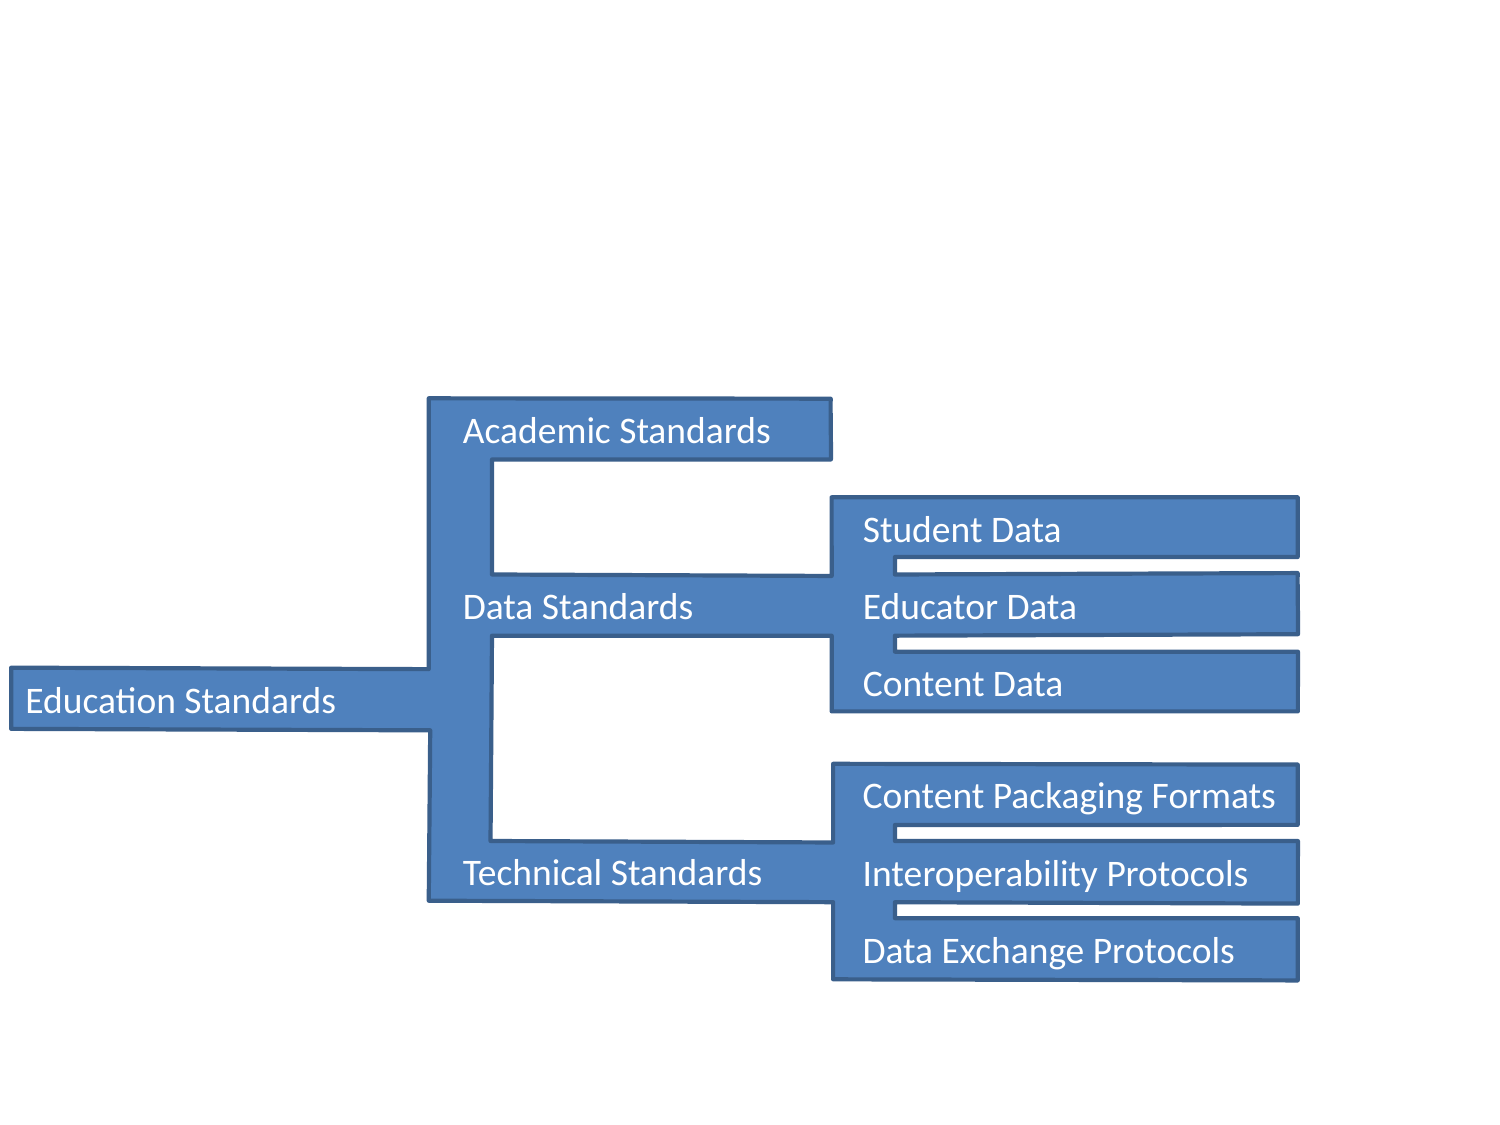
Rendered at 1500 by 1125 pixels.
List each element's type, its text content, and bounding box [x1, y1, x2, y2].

text_box Interoperability Protocols [848, 841, 1298, 901]
text_box Content Packaging Formats [848, 763, 1311, 824]
text_box Data Standards [448, 574, 773, 635]
text_box Educator Data [848, 574, 1249, 635]
text_box Academic Standards [448, 398, 799, 458]
text_box [9, 396, 1301, 983]
text_box Content Data [848, 651, 1249, 712]
text_box Student Data [848, 497, 1249, 557]
text_box Technical Standards [448, 840, 799, 901]
text_box Data Exchange Protocols [848, 918, 1298, 979]
text_box Education Standards [10, 668, 411, 729]
